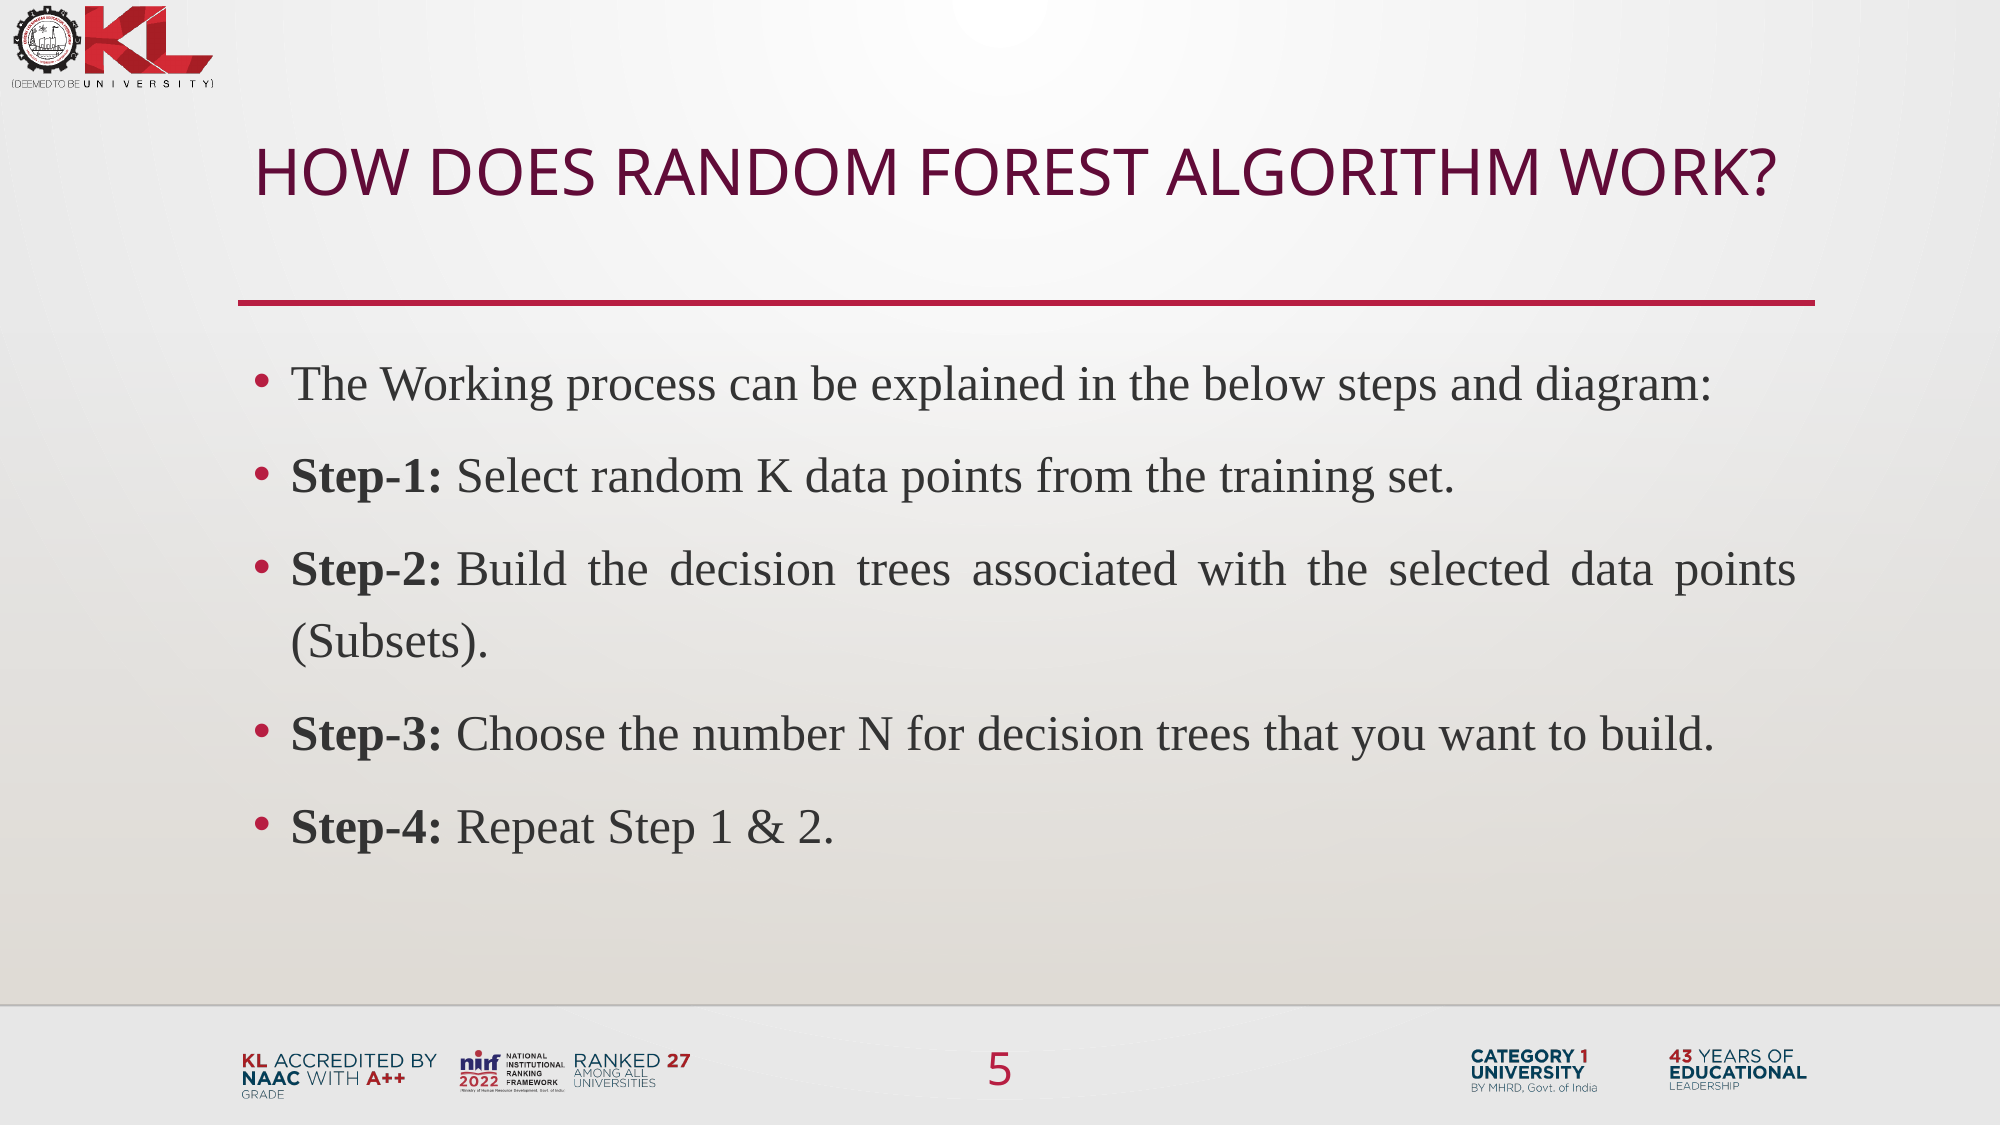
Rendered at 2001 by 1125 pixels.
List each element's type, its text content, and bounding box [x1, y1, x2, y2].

title How does Random Forest algorithm work? [238, 131, 1814, 305]
slide_number 5 [933, 1031, 1067, 1115]
picture [238, 1045, 716, 1103]
picture [12, 5, 213, 88]
list The Working process can be explained in the below steps and diagram: Step-1: Select random K data points from the training set. Step-2: Build the decision trees associated with the selected data points (Subsets). Step-3: Choose the number N for decision trees that you want to build. Step-4: Repeat Step 1 & 2. [238, 330, 1814, 897]
picture [1447, 1045, 1814, 1101]
